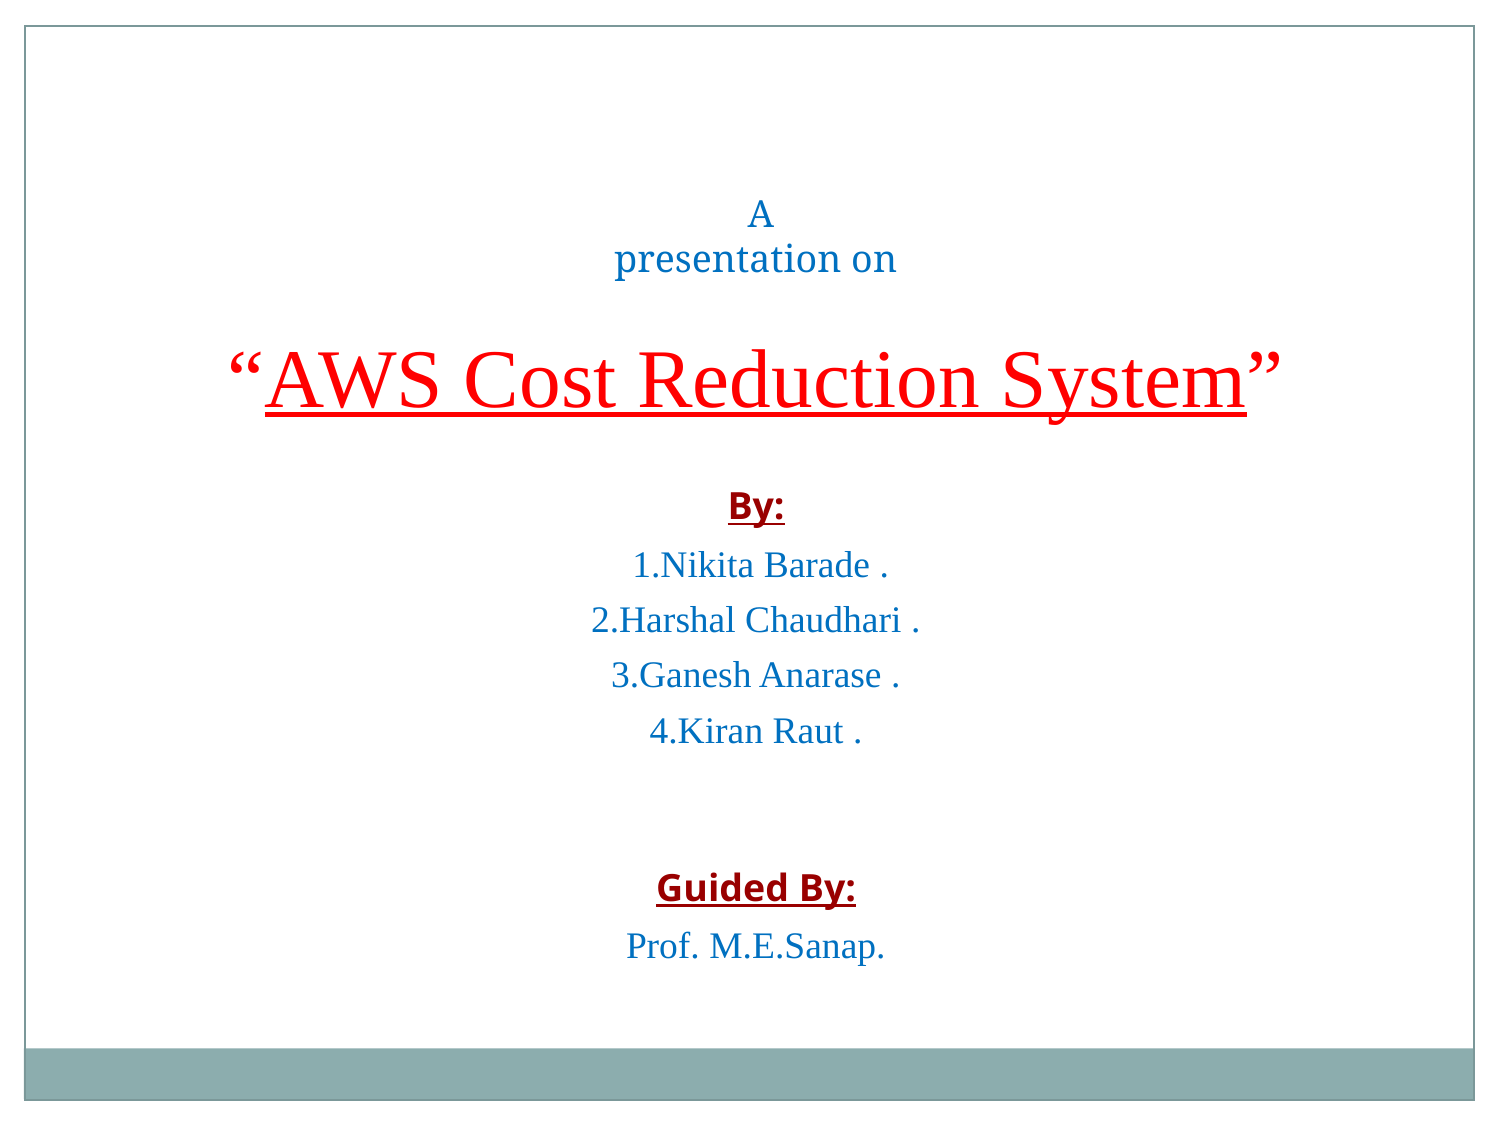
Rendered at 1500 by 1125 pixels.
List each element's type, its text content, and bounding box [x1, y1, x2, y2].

text_box A presentation on “AWS Cost Reduction System” By: 1.Nikita Barade . 2.Harshal Chaudhari . 3.Ganesh Anarase . 4.Kiran Raut . Guided By: Prof. M.E.Sanap. [29, 137, 1483, 1125]
